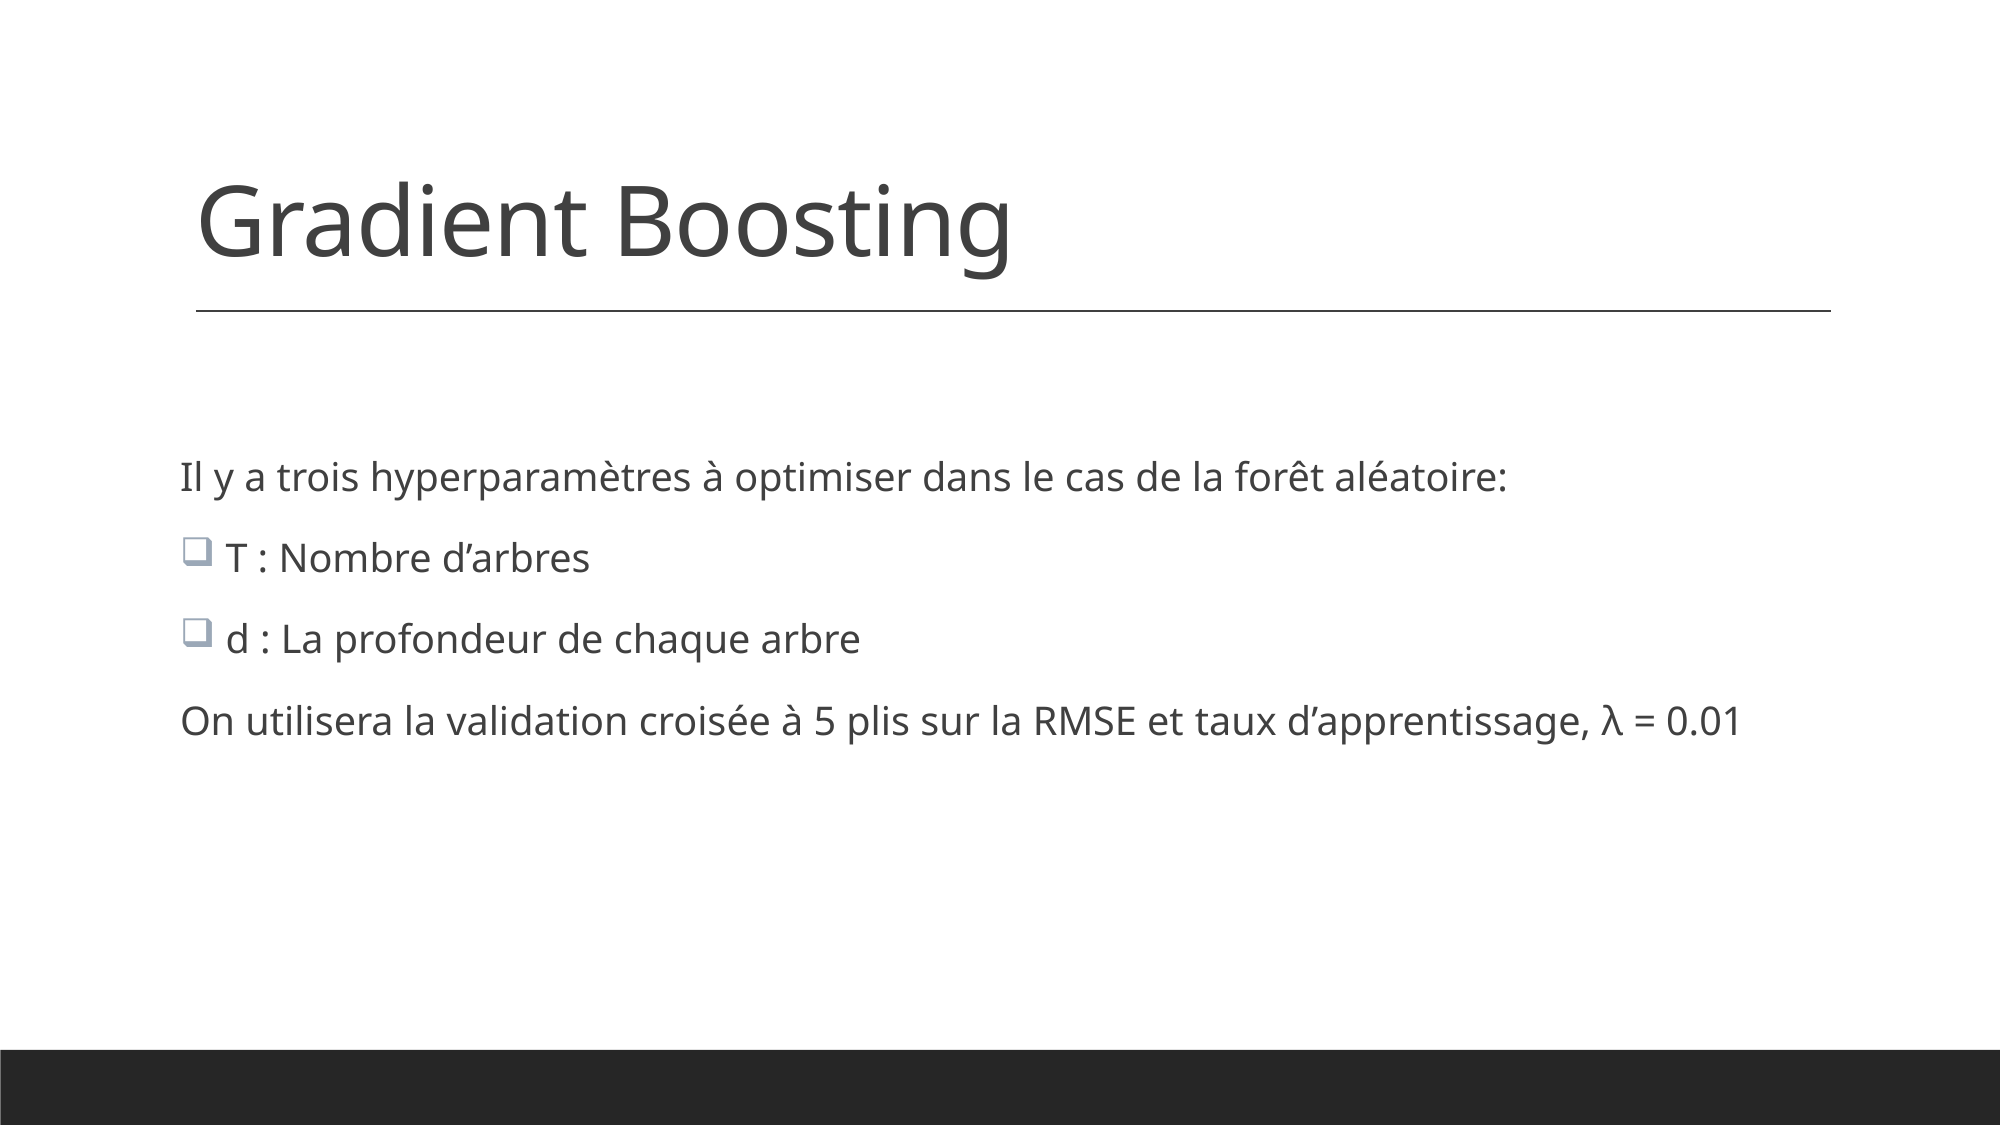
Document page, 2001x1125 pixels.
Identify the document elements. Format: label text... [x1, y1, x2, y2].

title Gradient Boosting [180, 47, 1830, 285]
list Il y a trois hyperparamètres à optimiser dans le cas de la forêt aléatoire: T : Nombre d’arbres d : La profondeur de chaque arbre On utilisera la validation croisée à 5 plis sur la RMSE et taux d’apprentissage, λ = 0.01 [180, 439, 1830, 963]
